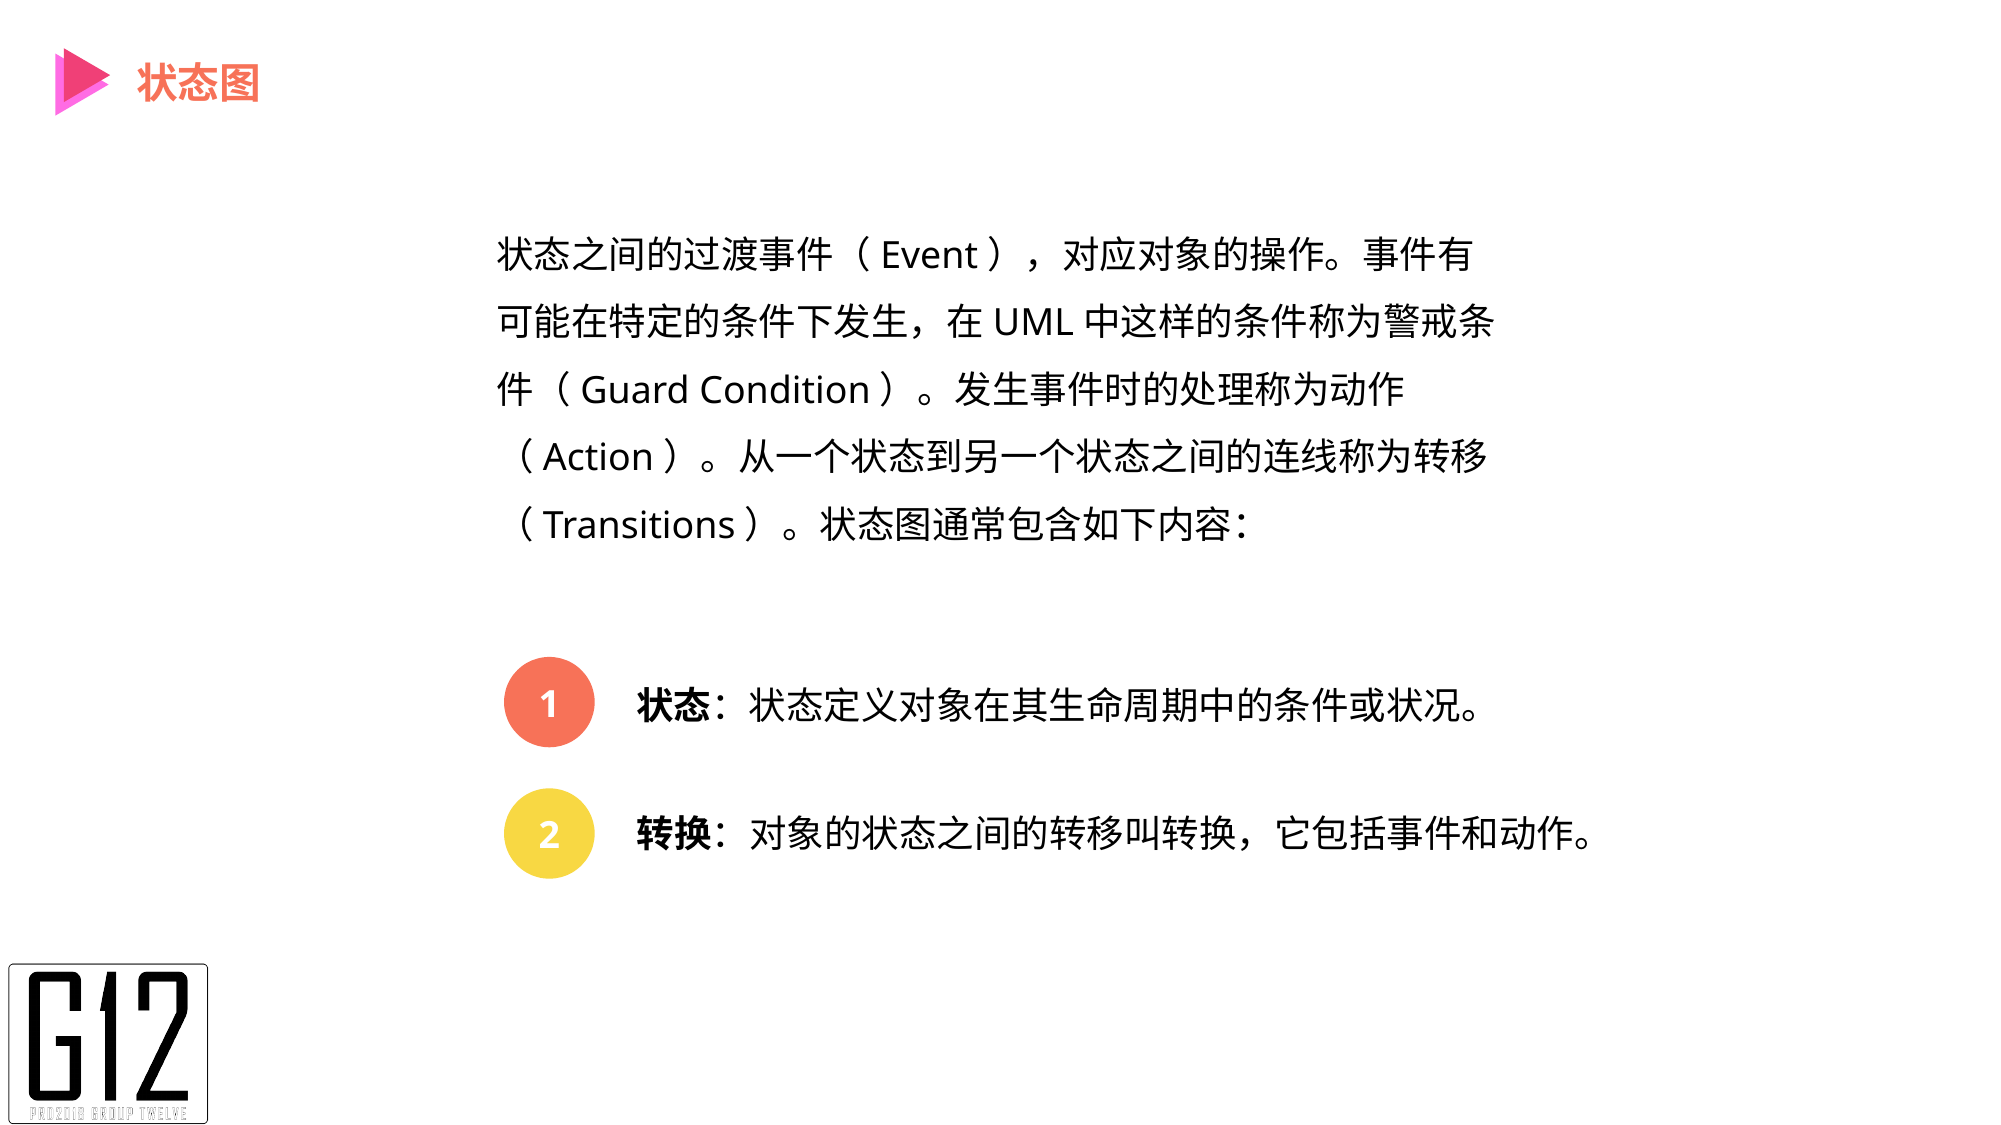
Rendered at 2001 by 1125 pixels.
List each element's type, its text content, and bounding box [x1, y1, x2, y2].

text_box 转换：对象的状态之间的转移叫转换，它包括事件和动作。 [622, 802, 1627, 863]
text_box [55, 48, 111, 116]
text_box 状态图 [121, 48, 550, 114]
text_box 状态之间的过渡事件（Event），对应对象的操作。事件有可能在特定的条件下发生，在UML中这样的条件称为警戒条件（Guard Condition）。发生事件时的处理称为动作（Action）。从一个状态到另一个状态之间的连线称为转移（Transitions）。状态图通常包含如下内容： [481, 200, 1519, 696]
text_box 1 [503, 655, 596, 749]
picture [3, 942, 214, 1125]
text_box 状态：状态定义对象在其生命周期中的条件或状况。 [621, 674, 1514, 735]
text_box 2 [503, 787, 596, 880]
